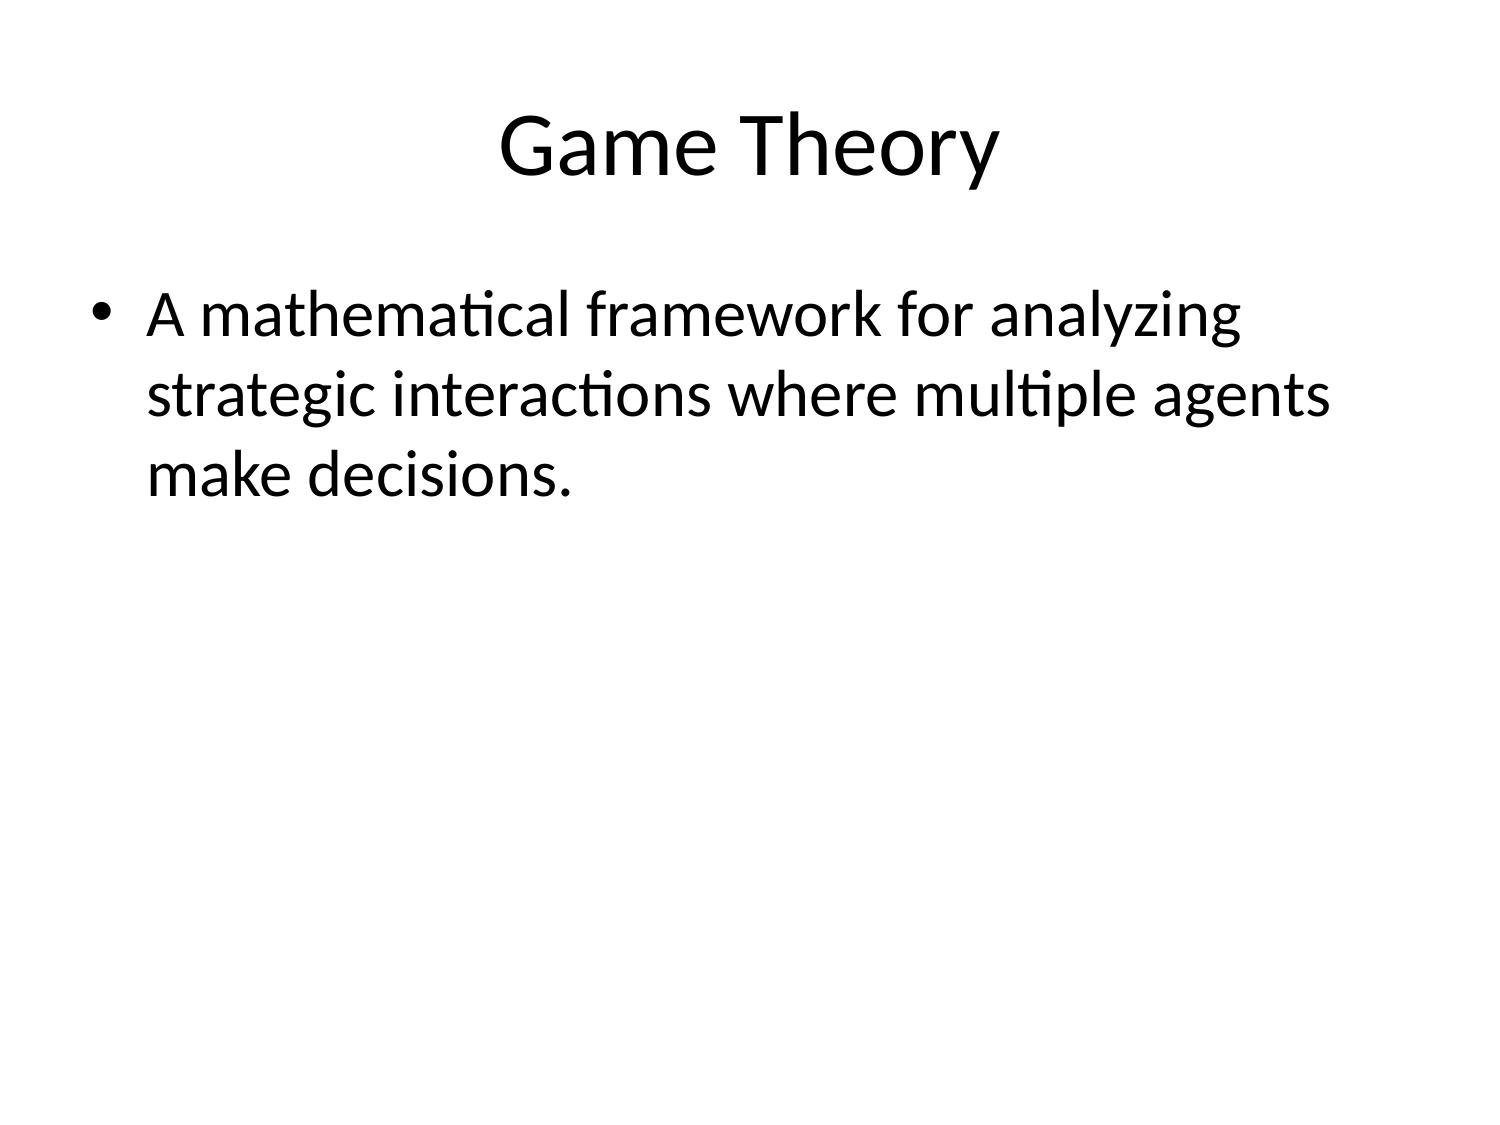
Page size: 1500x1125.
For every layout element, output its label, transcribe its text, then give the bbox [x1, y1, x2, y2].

title Game Theory [75, 45, 1425, 233]
list A mathematical framework for analyzing strategic interactions where multiple agents make decisions. [75, 262, 1425, 1005]
